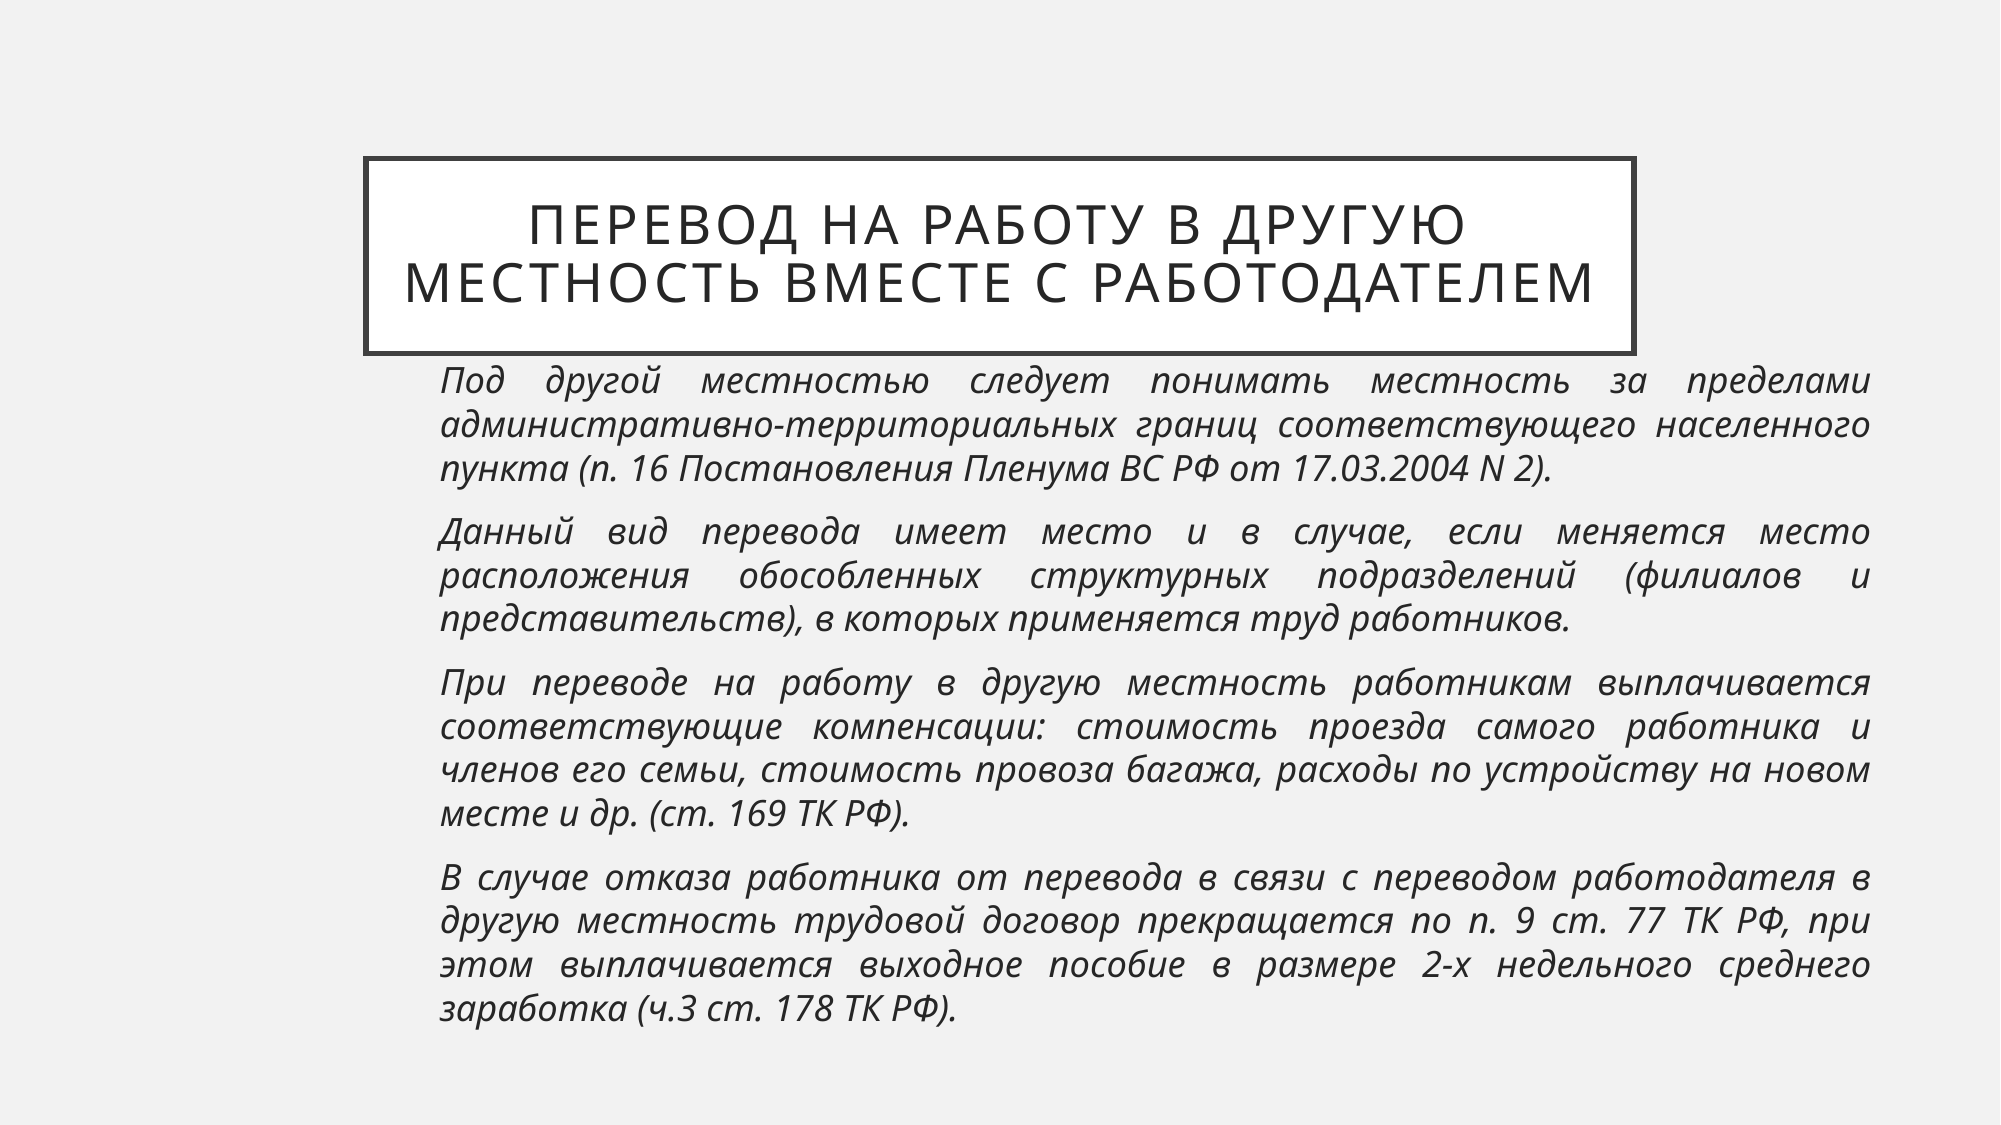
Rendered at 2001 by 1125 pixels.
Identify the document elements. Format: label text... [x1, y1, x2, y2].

title Перевод на работу в другую местность вместе с работодателем [363, 156, 1637, 356]
list Под другой местностью следует понимать местность за пределами административно-территориальных границ соответствующего населенного пункта (п. 16 Постановления Пленума ВС РФ от 17.03.2004 N 2). Данный вид перевода имеет место и в случае, если меняется место расположения обособленных структурных подразделений (филиалов и представительств), в которых применяется труд работников. При переводе на работу в другую местность работникам выплачивается соответствующие компенсации: стоимость проезда самого работника и членов его семьи, стоимость провоза багажа, расходы по устройству на новом месте и др. (ст. 169 ТК РФ). В случае отказа работника от перевода в связи с переводом работодателя в другую местность трудовой договор прекращается по п. 9 ст. 77 ТК РФ, при этом выплачивается выходное пособие в размере 2-х недельного среднего заработка (ч.3 ст. 178 ТК РФ). [424, 350, 1888, 1039]
